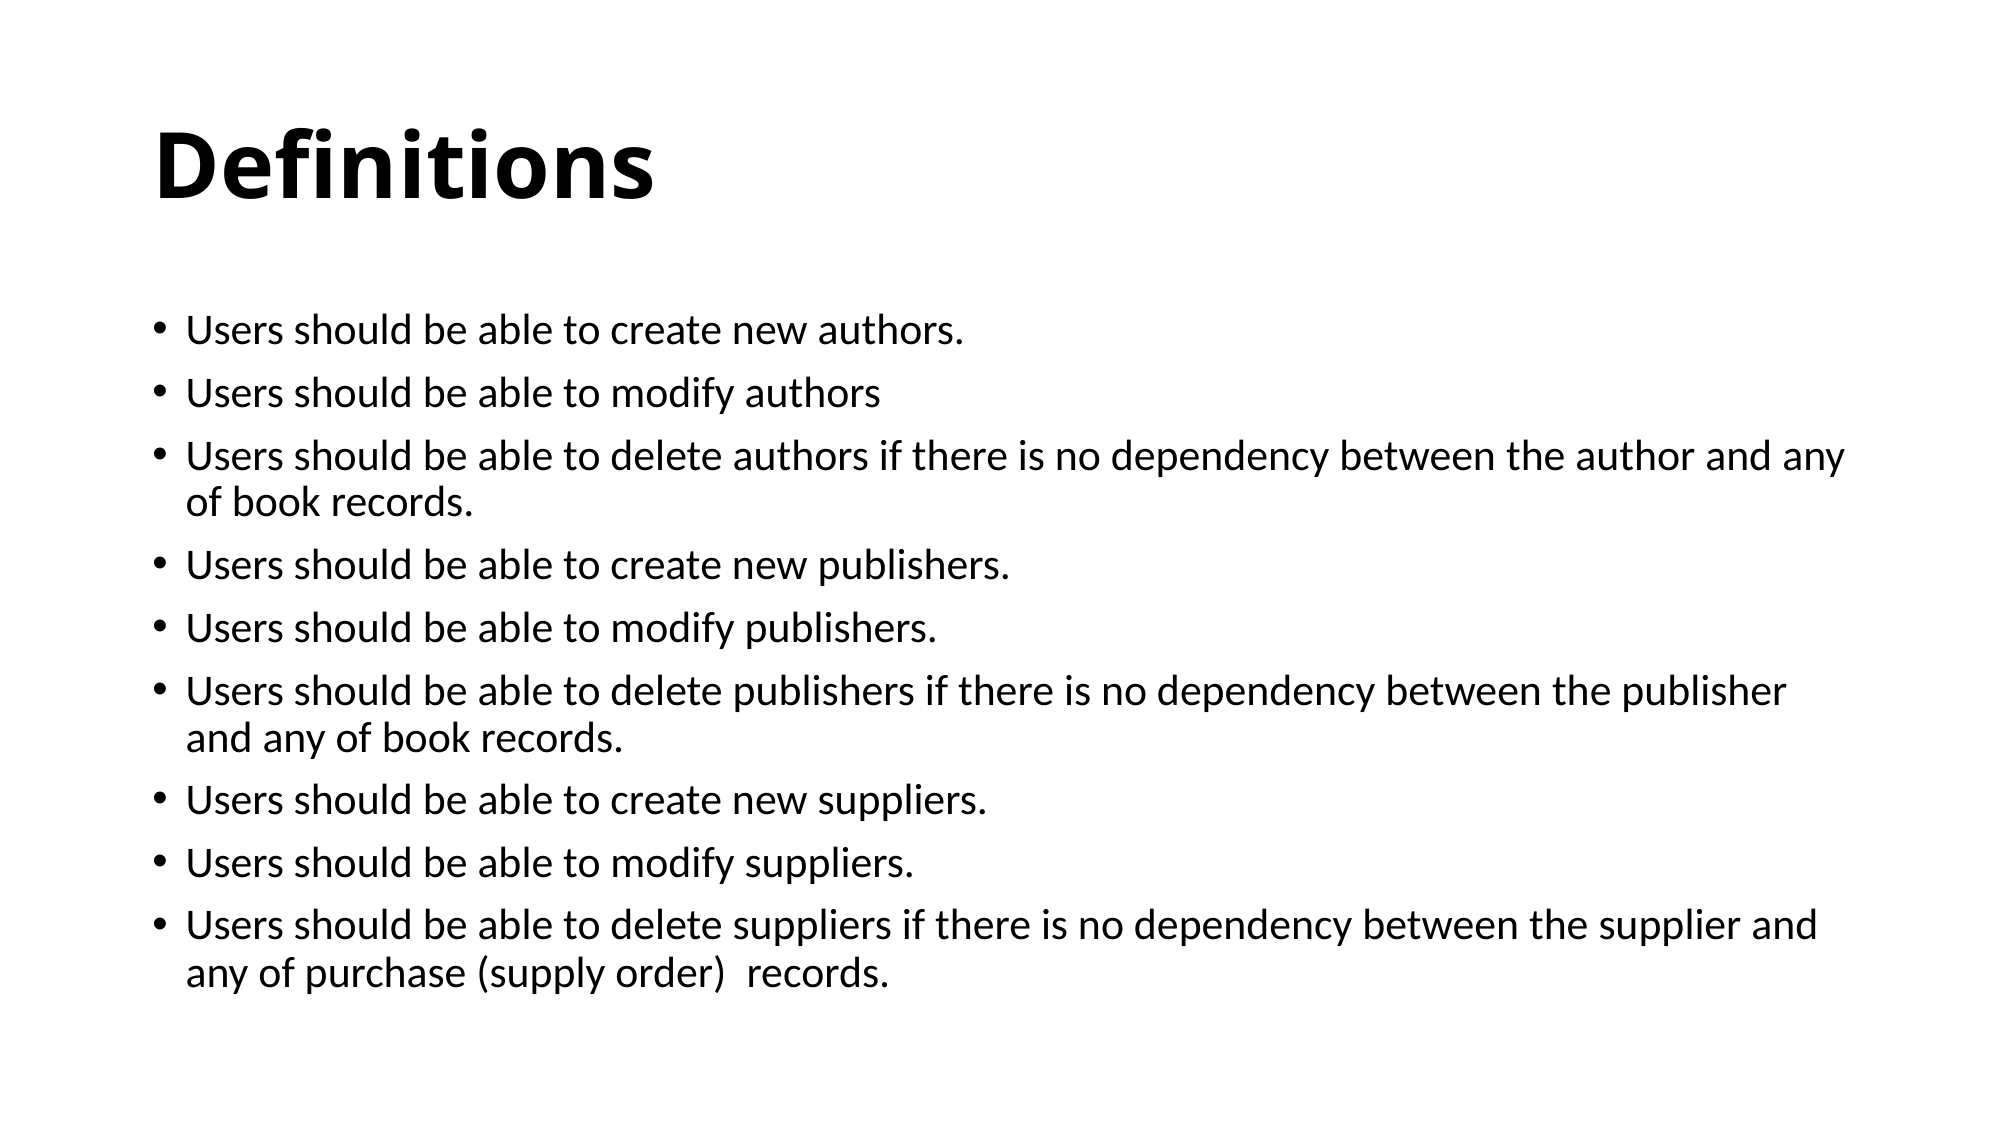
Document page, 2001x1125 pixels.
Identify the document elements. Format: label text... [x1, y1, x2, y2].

list Users should be able to create new authors. Users should be able to modify authors Users should be able to delete authors if there is no dependency between the author and any of book records. Users should be able to create new publishers. Users should be able to modify publishers. Users should be able to delete publishers if there is no dependency between the publisher and any of book records. Users should be able to create new suppliers. Users should be able to modify suppliers. Users should be able to delete suppliers if there is no dependency between the supplier and any of purchase (supply order) records. [137, 299, 1863, 1014]
title Definitions [137, 59, 1863, 278]
